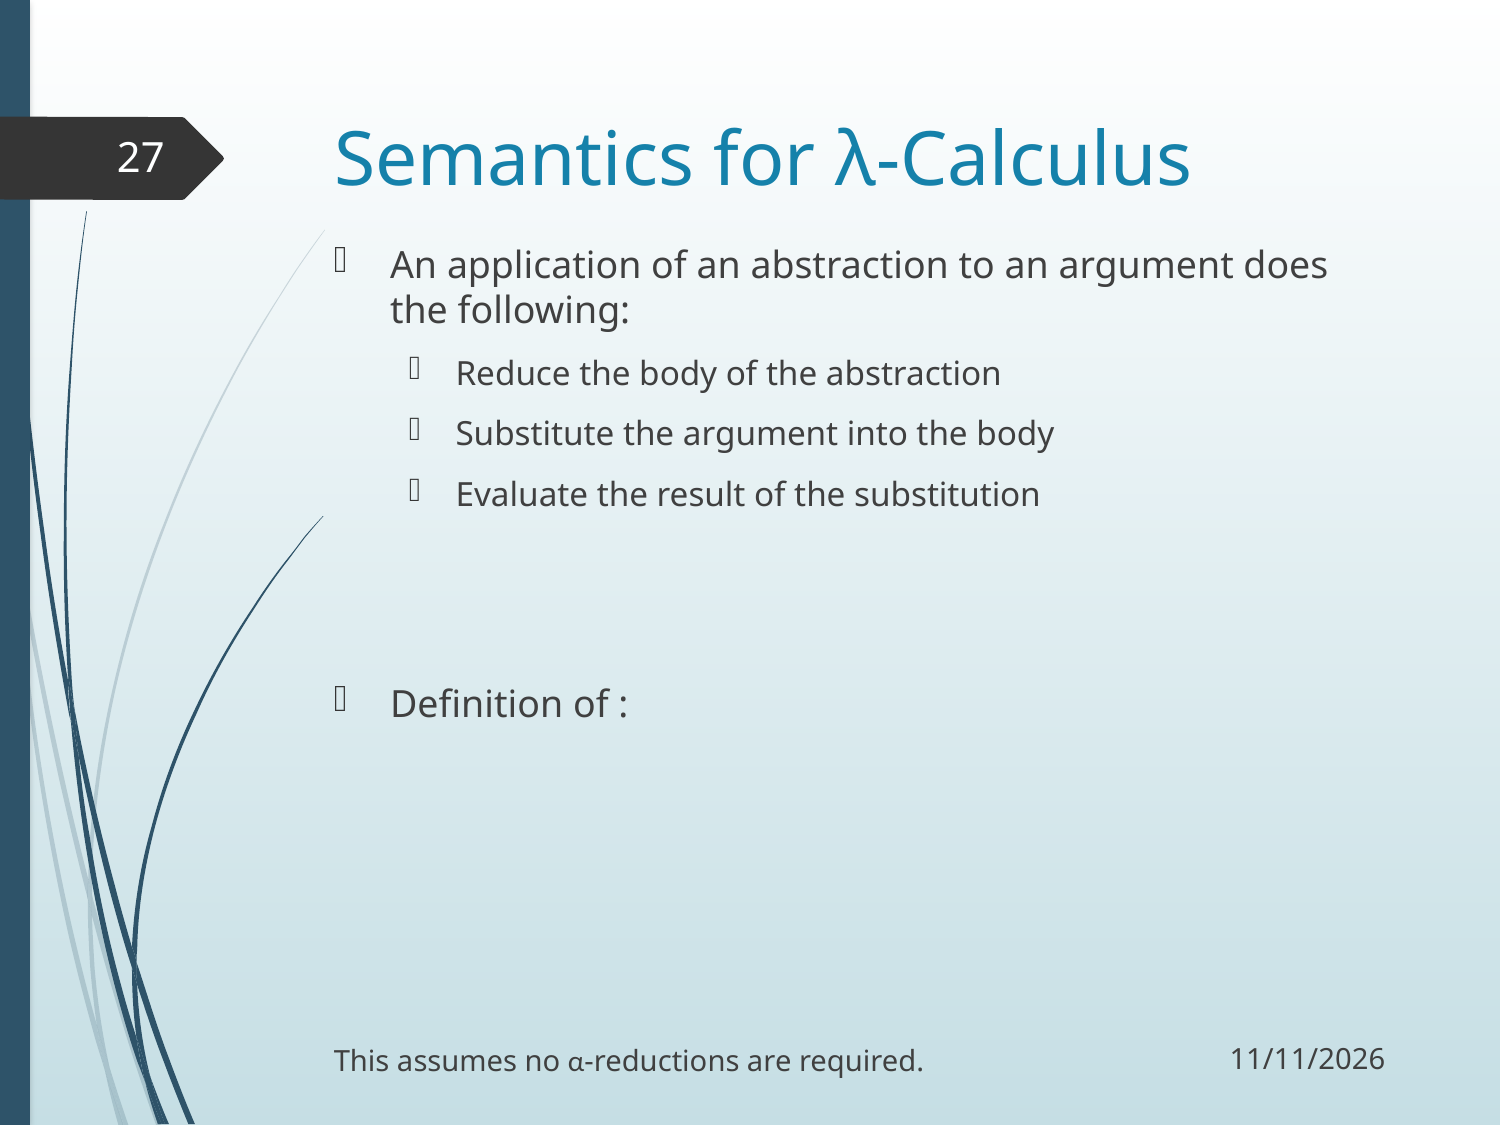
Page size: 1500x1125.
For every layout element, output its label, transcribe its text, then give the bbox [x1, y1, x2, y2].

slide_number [1200, 1029, 1401, 1091]
slide_number 27 [83, 129, 180, 190]
title Semantics for λ-Calculus [319, 102, 1400, 215]
footer This assumes no α-reductions are required. [318, 1030, 1201, 1090]
